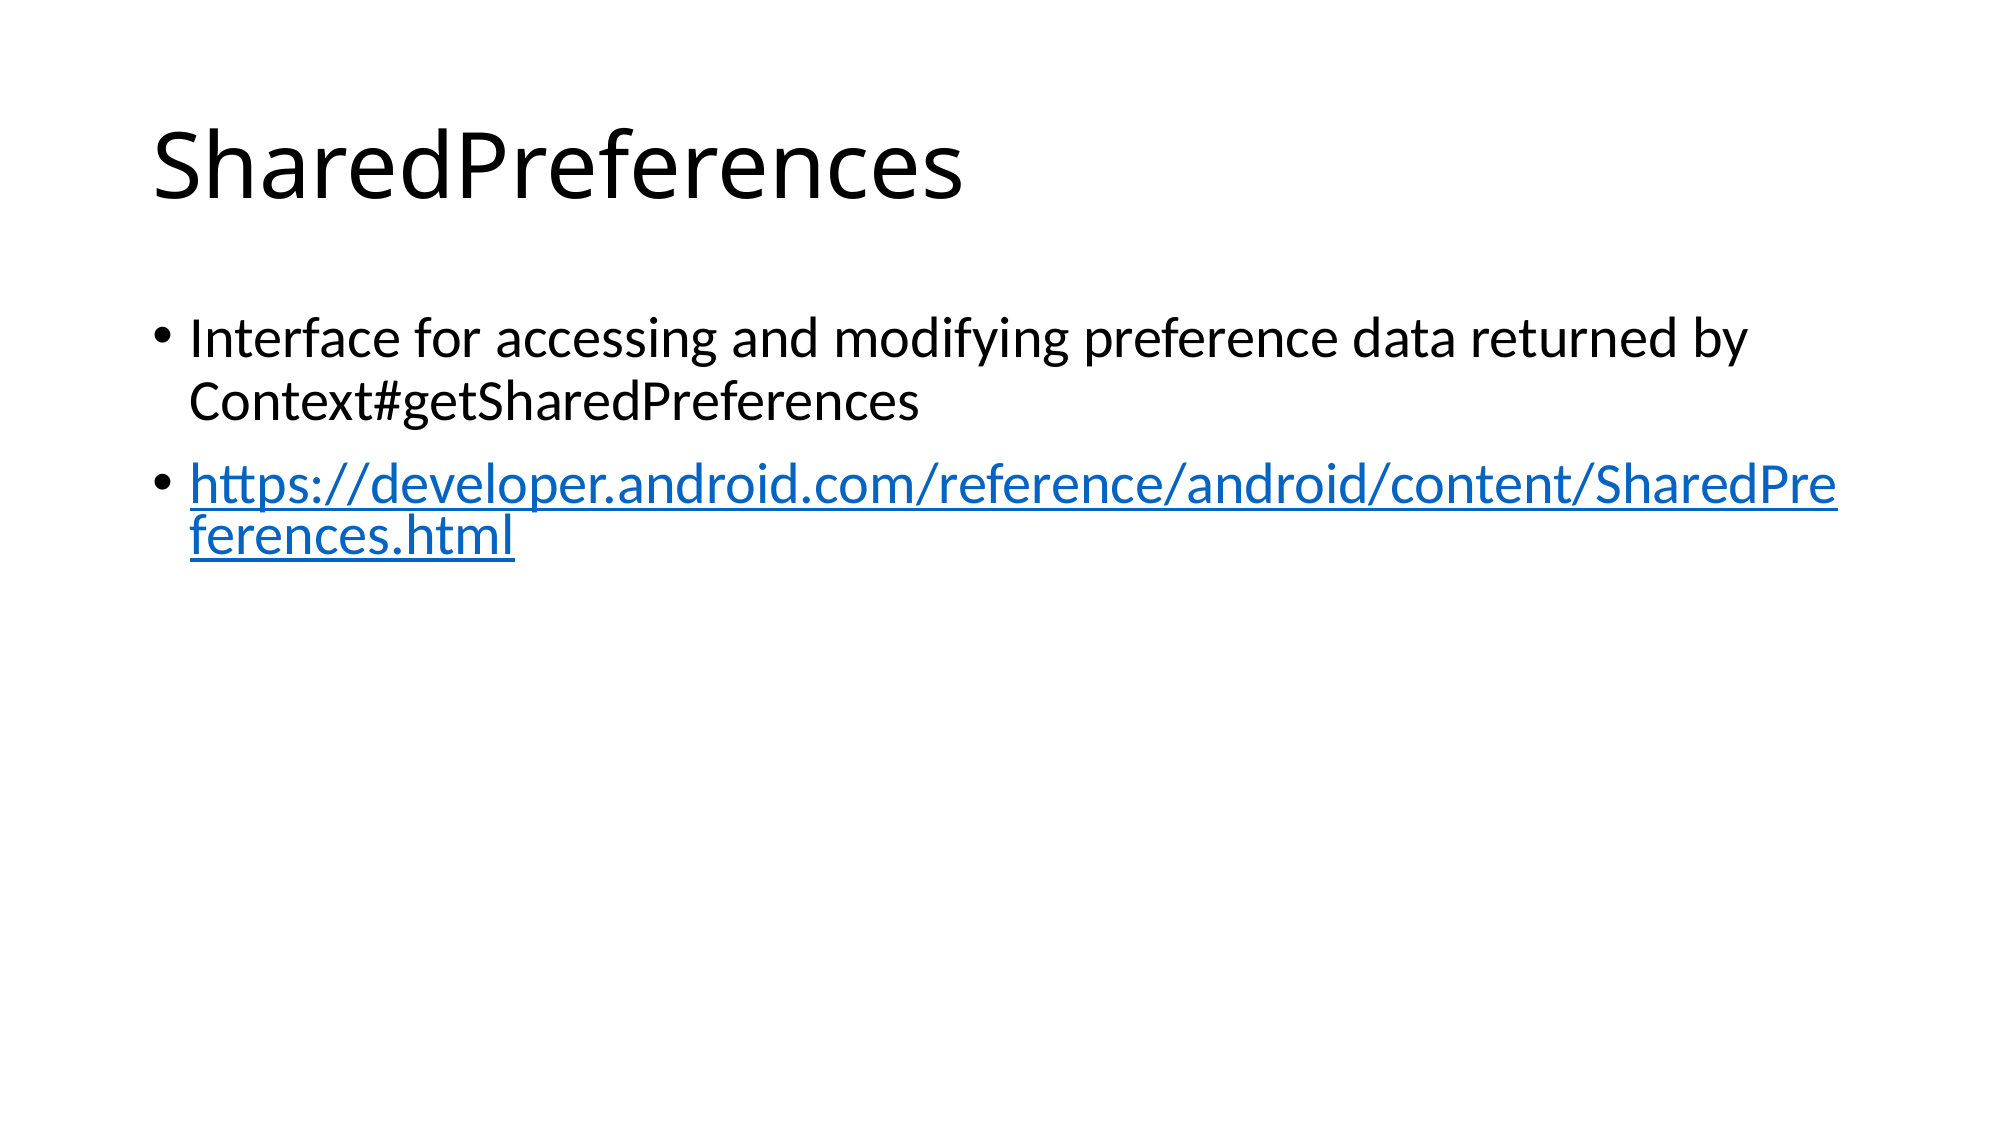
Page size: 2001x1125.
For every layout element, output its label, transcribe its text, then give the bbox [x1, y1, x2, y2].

title SharedPreferences [137, 59, 1863, 278]
list Interface for accessing and modifying preference data returned by Context#getSharedPreferences https://developer.android.com/reference/android/content/SharedPreferences.html [137, 299, 1863, 1014]
